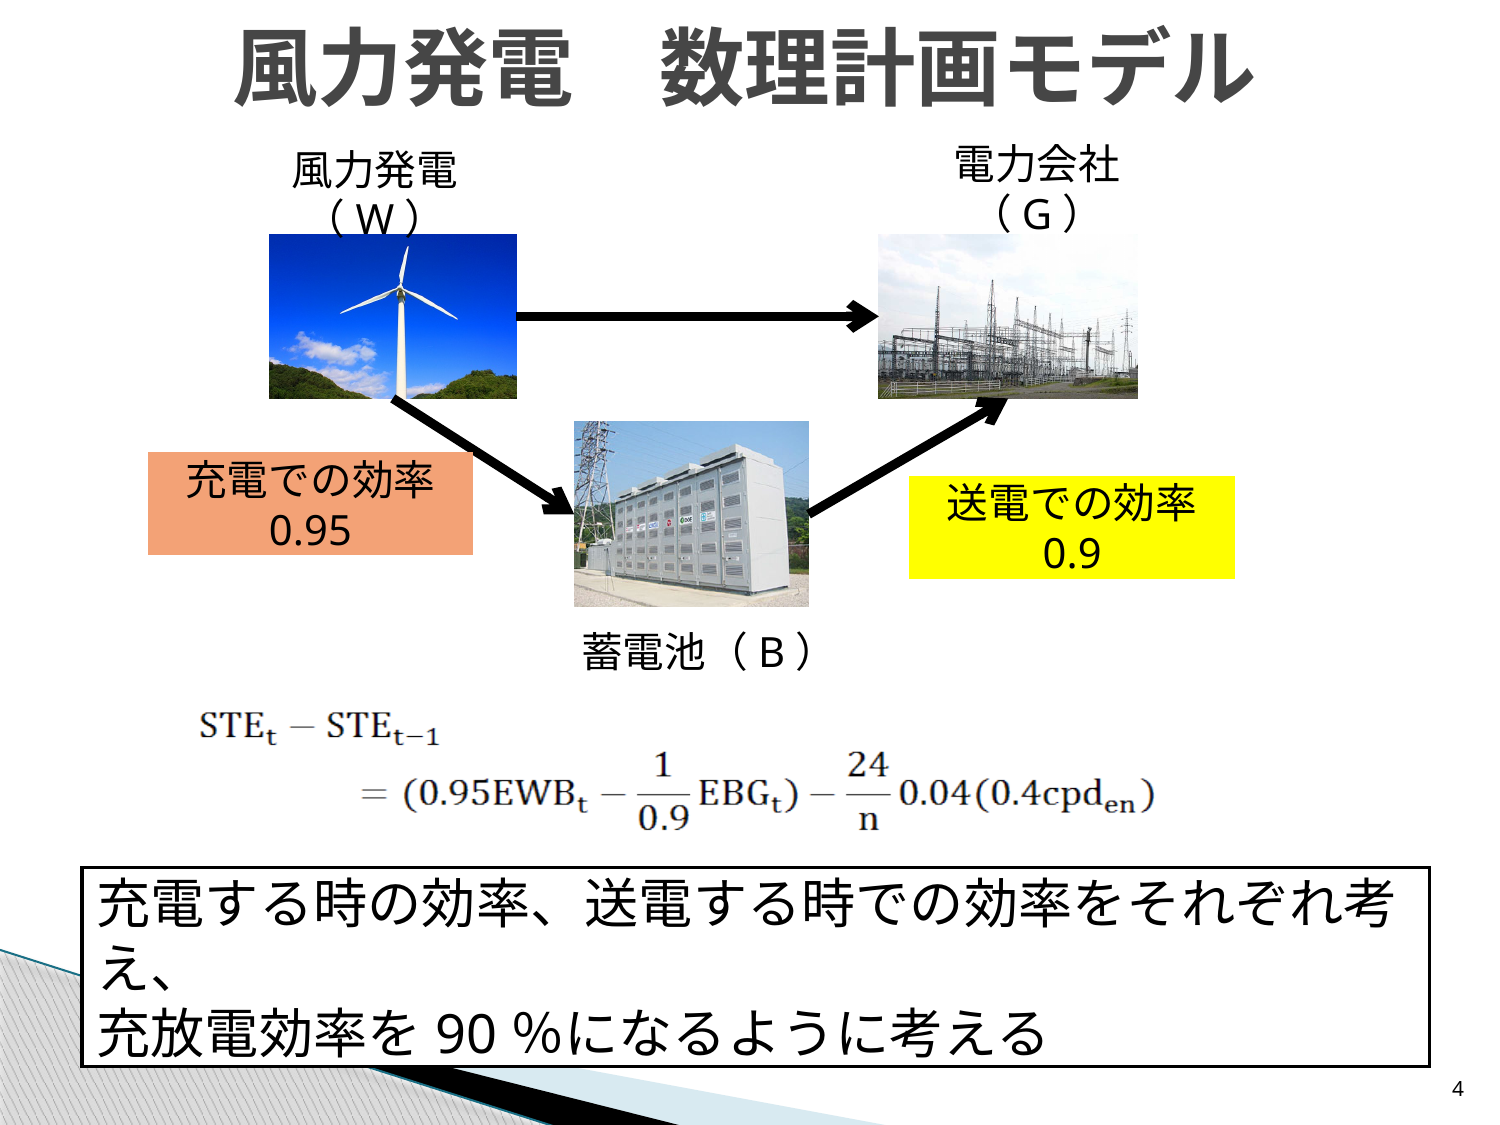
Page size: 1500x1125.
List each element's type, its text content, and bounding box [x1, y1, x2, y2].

text_box 風力発電（W） [218, 159, 532, 203]
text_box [425, 365, 542, 548]
text_box 風力発電（W） [218, 204, 532, 227]
text_box 電力会社（G） [886, 204, 1188, 215]
text_box 電力会社（G） [886, 159, 1188, 203]
text_box 充電する時の効率、送電する時での効率をそれぞれ考え、 充放電効率を90％になるように考える [77, 863, 1434, 1071]
text_box [0, 0, 1500, 75]
picture [198, 702, 1184, 832]
text_box 蓄電池（B） [558, 617, 860, 684]
picture [269, 234, 517, 399]
slide_number 4 [1418, 1051, 1479, 1112]
title 風力発電 数理計画モデル [70, 75, 1421, 131]
picture [573, 421, 809, 607]
text_box 送電での効率 0.9 [909, 476, 1235, 579]
picture [878, 234, 1138, 399]
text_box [808, 398, 1009, 515]
text_box 充電での効率 0.95 [148, 452, 421, 555]
